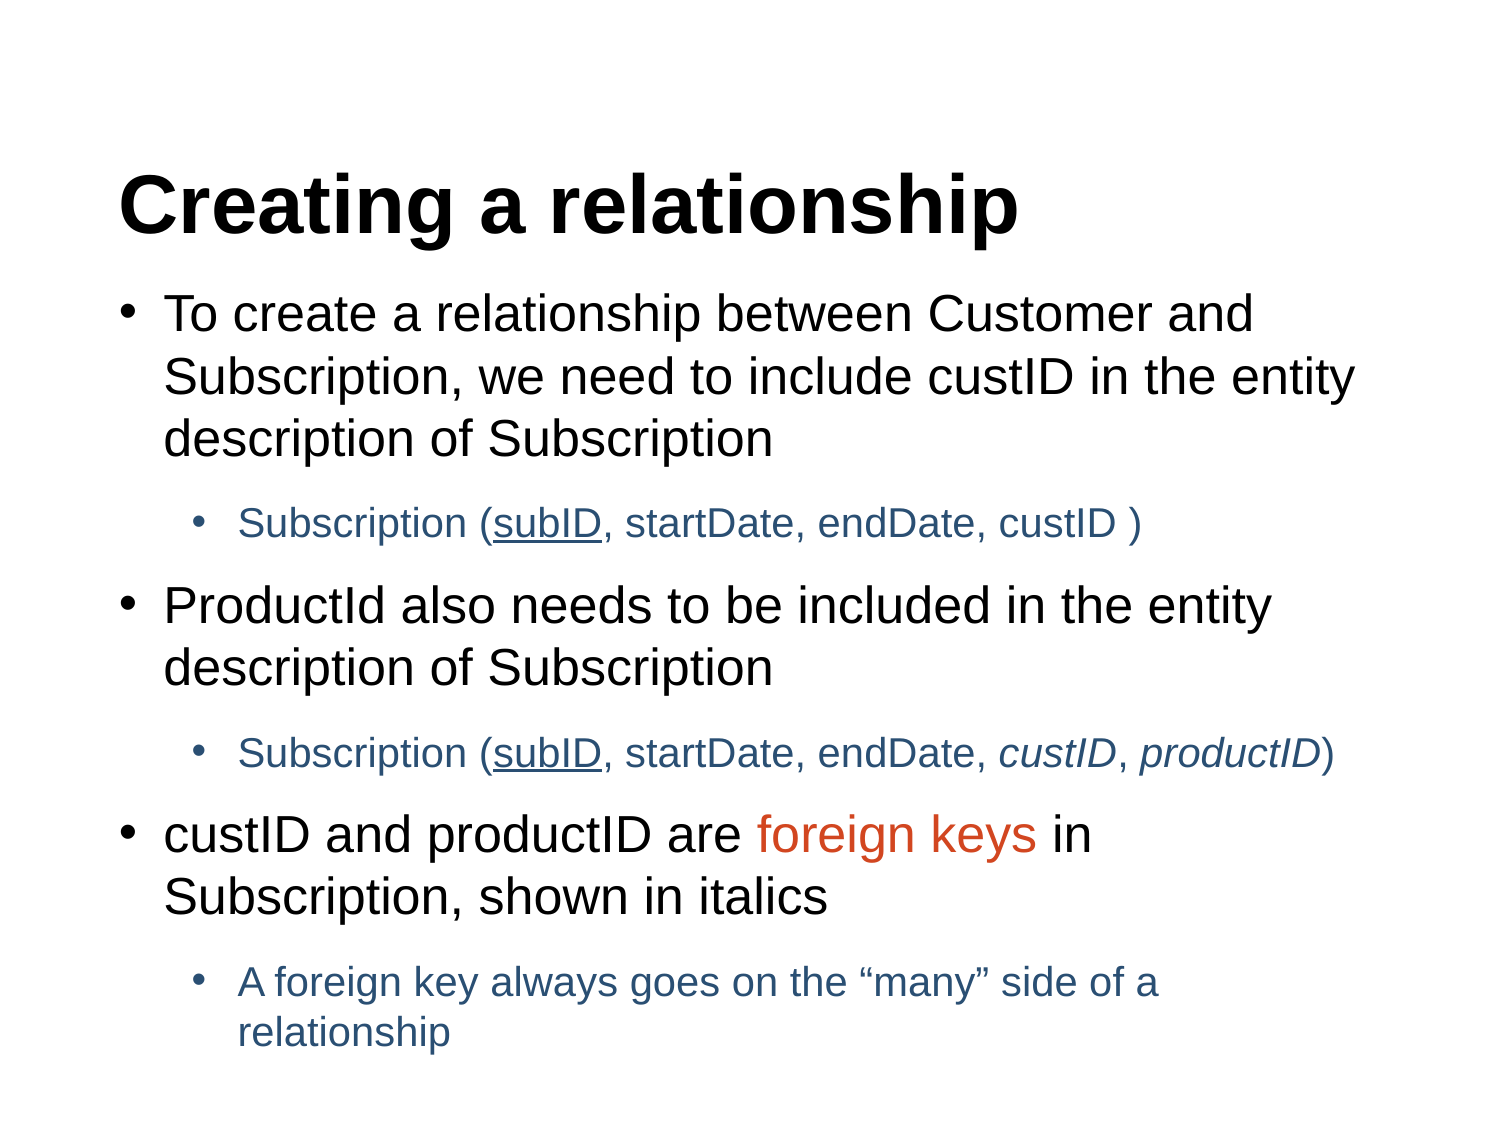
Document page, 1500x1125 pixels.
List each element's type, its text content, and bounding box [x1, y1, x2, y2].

list Creating a relationship [118, 148, 1401, 259]
list To create a relationship between Customer and Subscription, we need to include custID in the entity description of Subscription Subscription (subID, startDate, endDate, custID ) ProductId also needs to be included in the entity description of Subscription Subscription (subID, startDate, endDate, custID, productID) custID and productID are foreign keys in Subscription, shown in italics A foreign key always goes on the “many” side of a relationship [118, 279, 1398, 1050]
